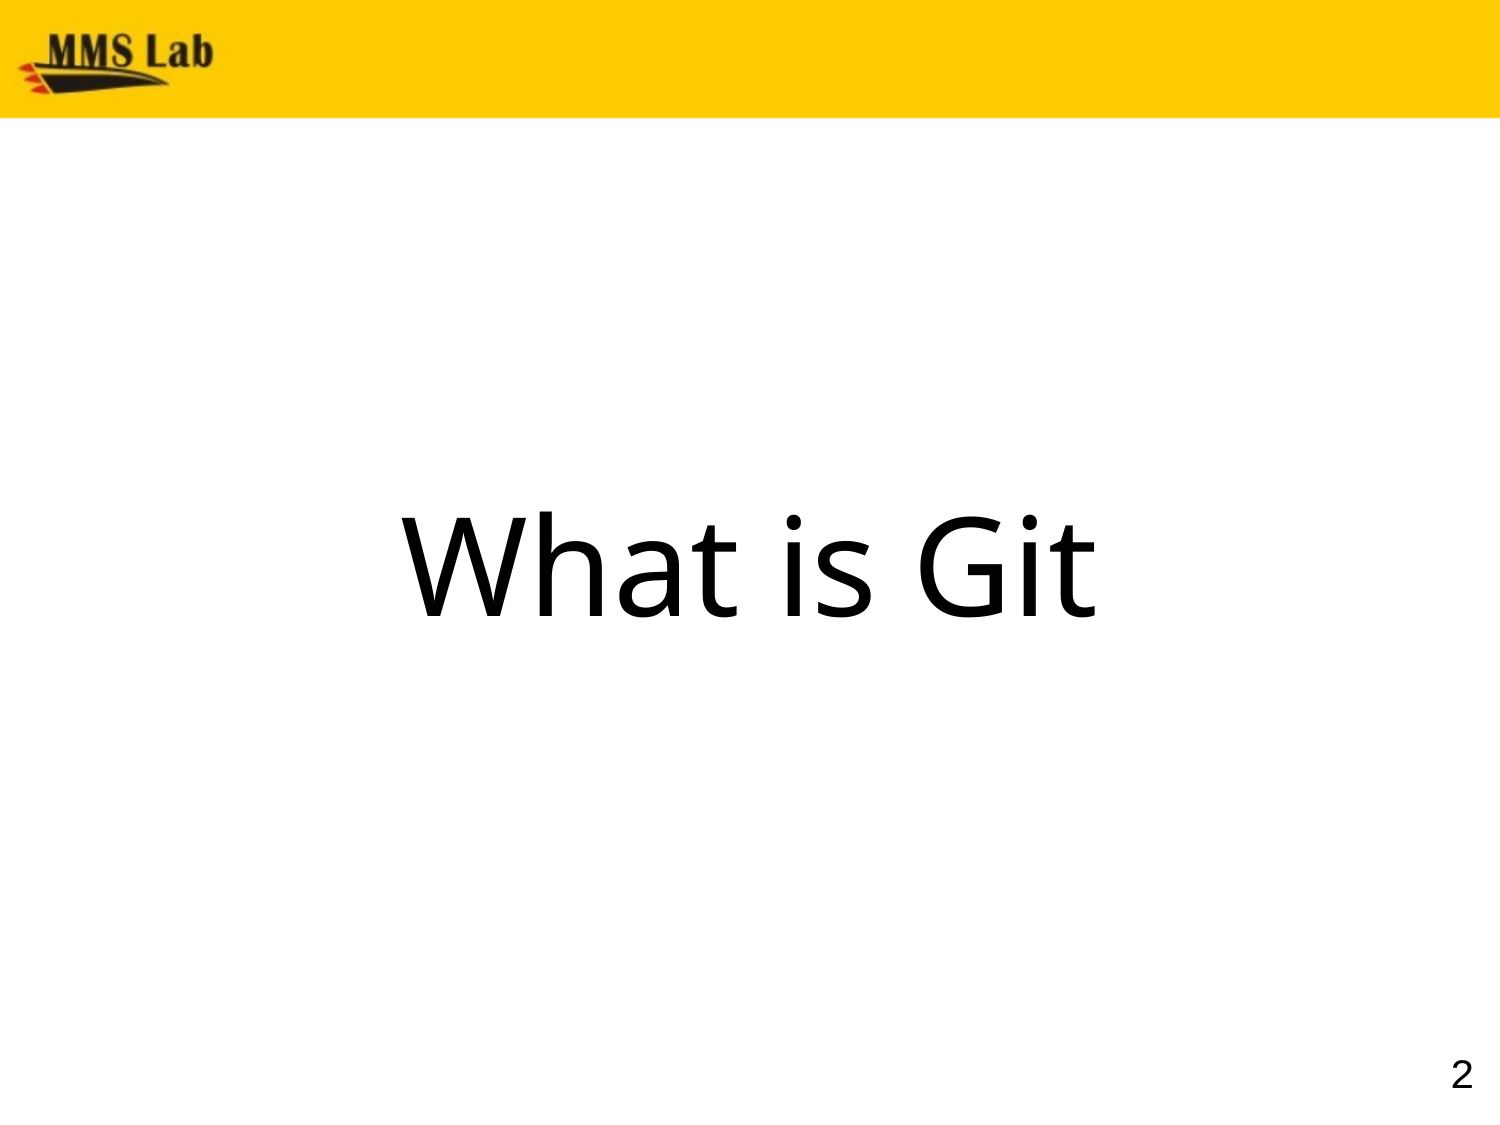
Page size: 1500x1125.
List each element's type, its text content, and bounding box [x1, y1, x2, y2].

picture [0, 0, 1500, 1096]
slide_number 2 [1139, 1039, 1491, 1118]
text_box What is Git [386, 471, 1114, 652]
